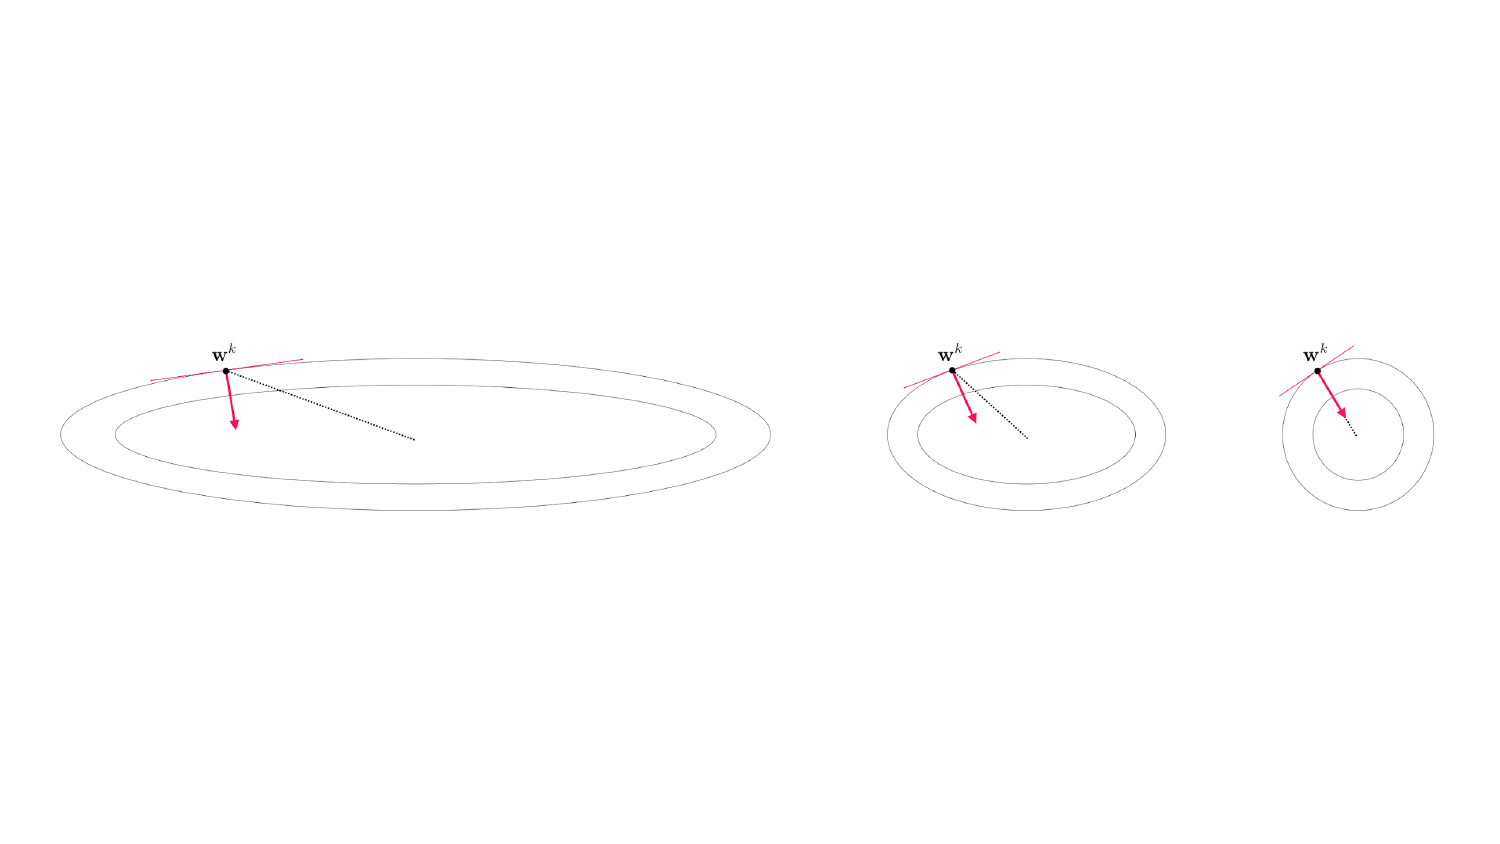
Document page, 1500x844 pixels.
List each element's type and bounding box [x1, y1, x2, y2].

picture [24, 307, 1476, 537]
